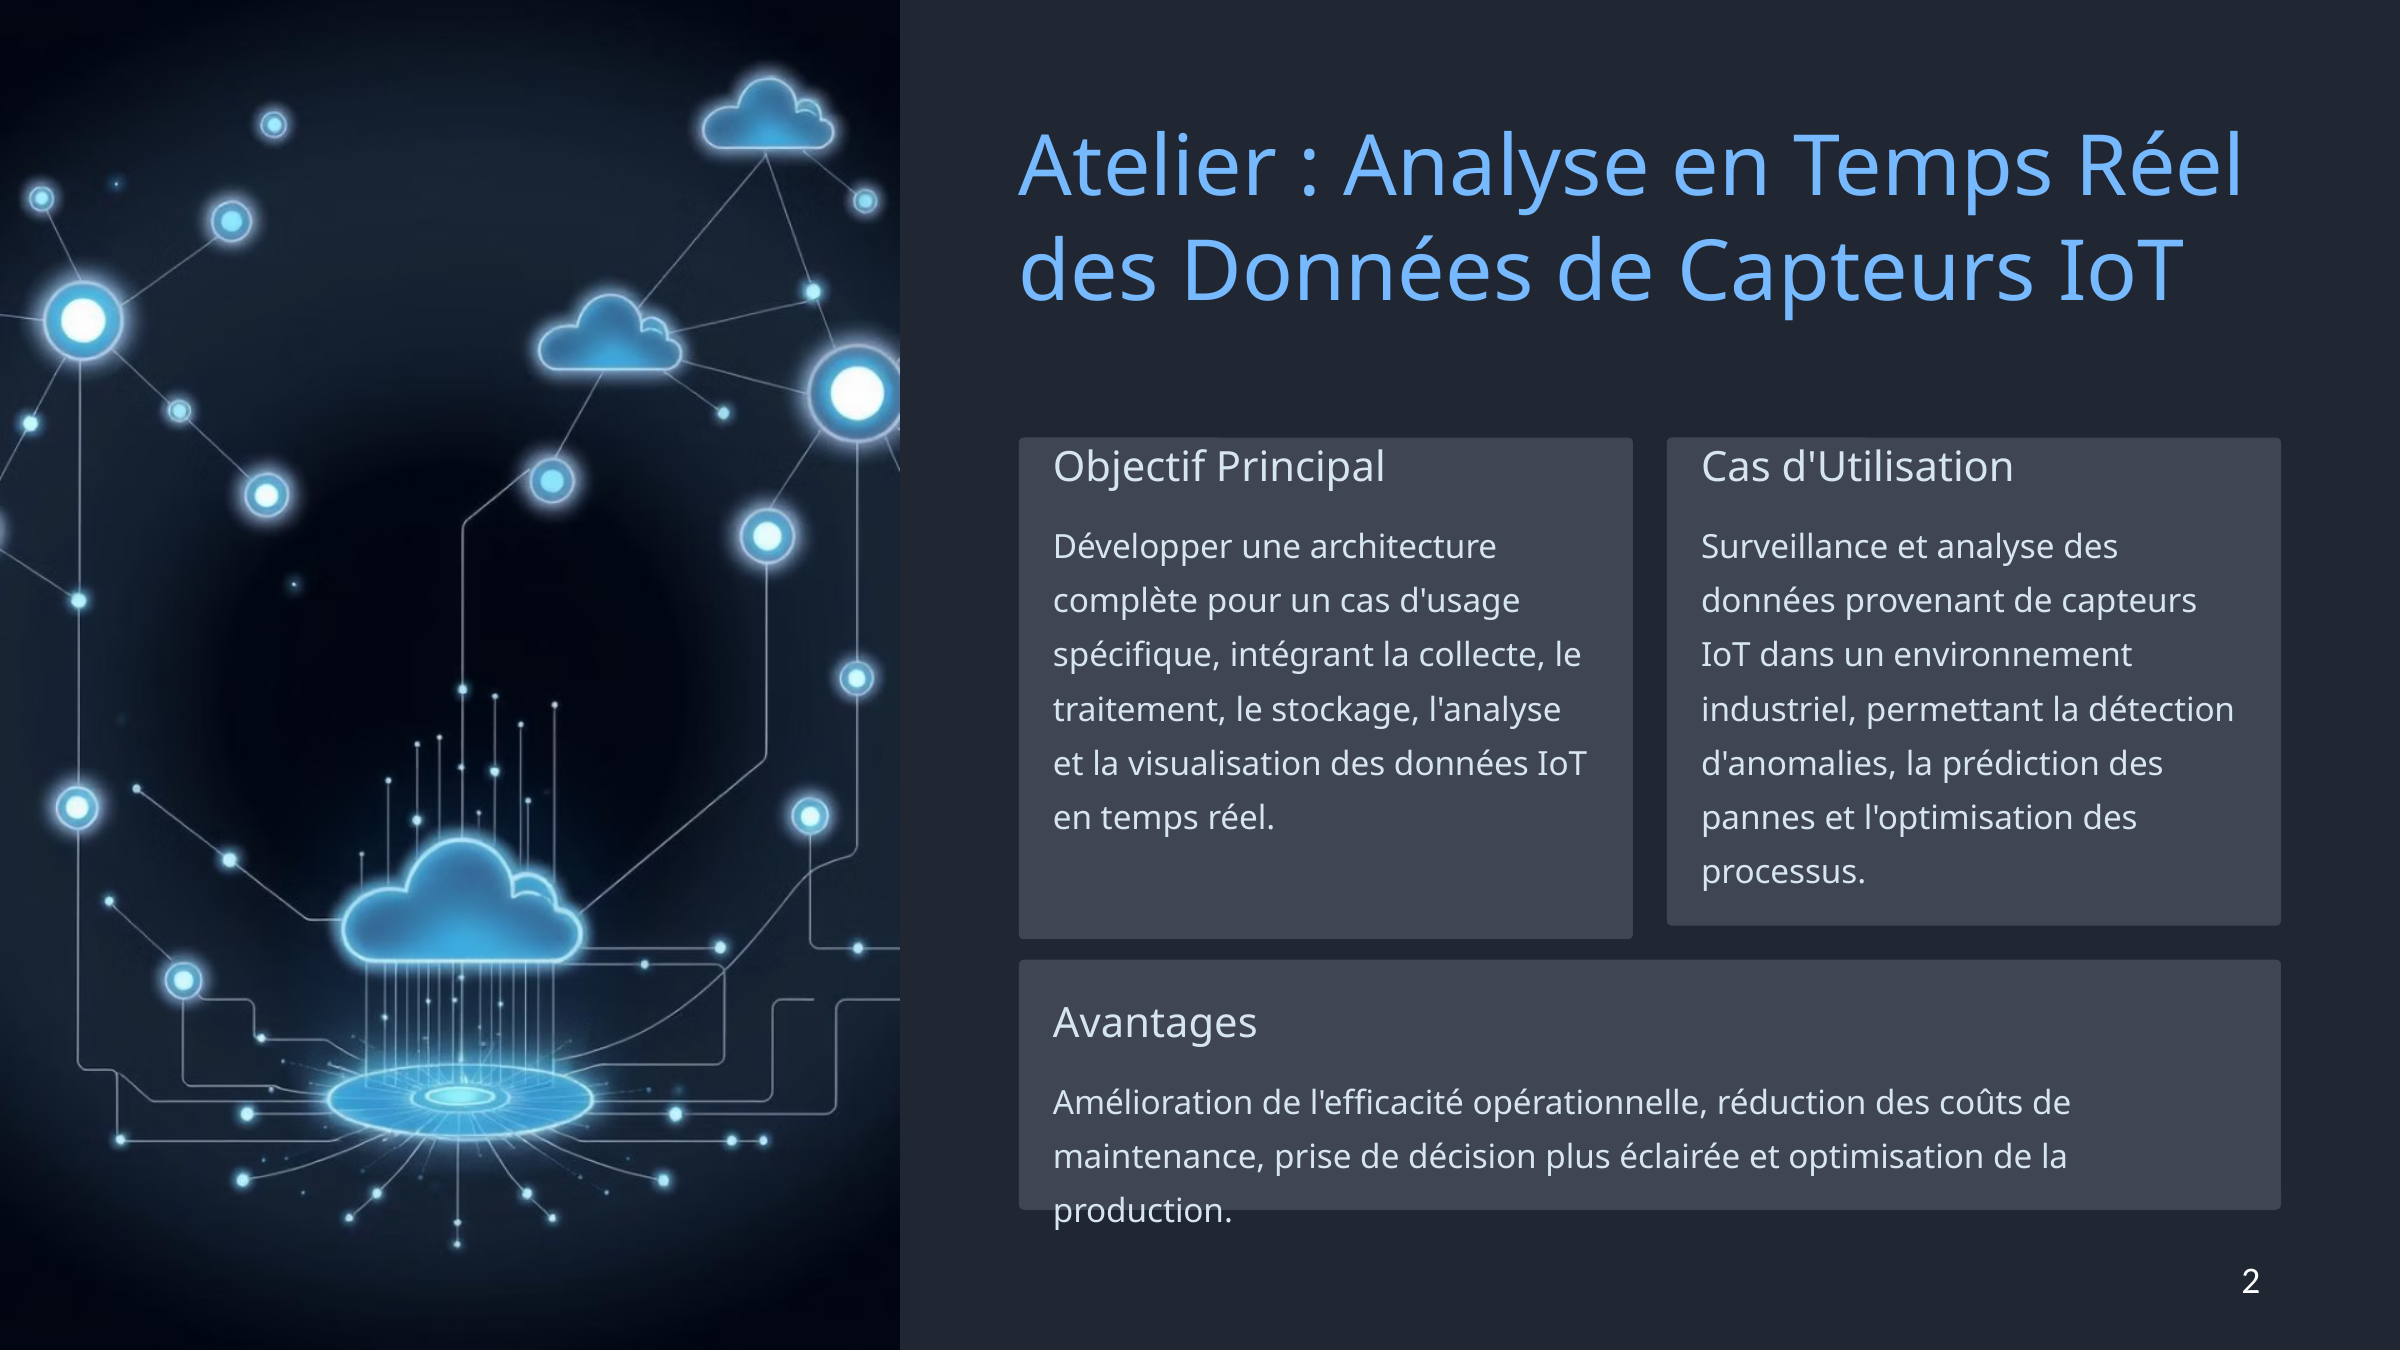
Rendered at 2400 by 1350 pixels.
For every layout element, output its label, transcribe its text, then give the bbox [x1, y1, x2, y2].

text_box [1018, 959, 2282, 1210]
picture [2106, 1248, 2400, 1350]
text_box Atelier : Analyse en Temps Réel des Données de Capteurs IoT [1018, 106, 2281, 320]
text_box Cas d'Utilisation [1700, 437, 2126, 491]
text_box Objectif Principal [1052, 437, 1478, 491]
text_box Développer une architecture complète pour un cas d'usage spécifique, intégrant la collecte, le traitement, le stockage, l'analyse et la visualisation des données IoT en temps réel. [1052, 511, 1599, 838]
picture [0, 0, 900, 1350]
text_box Surveillance et analyse des données provenant de capteurs IoT dans un environnement industriel, permettant la détection d'anomalies, la prédiction des pannes et l'optimisation des processus. [1700, 511, 2247, 892]
text_box [1666, 437, 2282, 926]
text_box [1018, 437, 1633, 940]
text_box Amélioration de l'efficacité opérationnelle, réduction des coûts de maintenance, prise de décision plus éclairée et optimisation de la production. [1052, 1067, 2247, 1176]
text_box Avantages [1052, 993, 1478, 1047]
